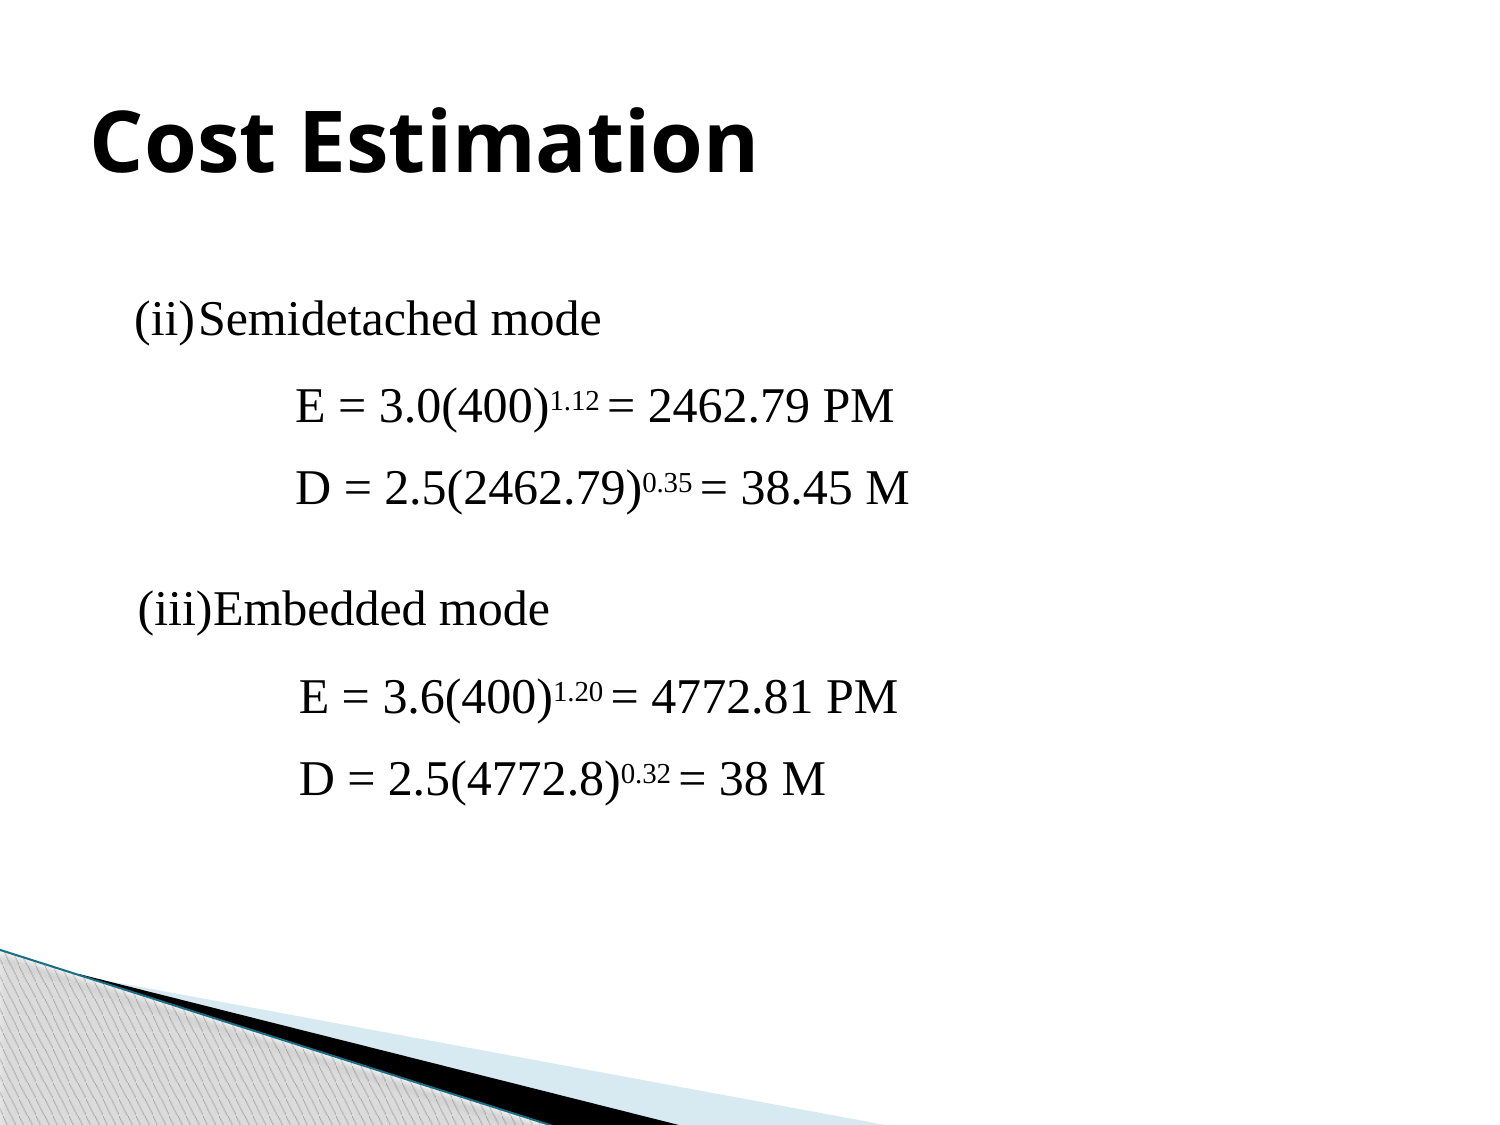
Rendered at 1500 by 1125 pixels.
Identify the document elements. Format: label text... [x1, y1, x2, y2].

text_box Semidetached mode E = 3.0(400)1.12 = 2462.79 PM D = 2.5(2462.79)0.35 = 38.45 M Embedded mode E = 3.6(400)1.20 = 4772.81 PM D = 2.5(4772.8)0.32 = 38 M [128, 283, 1141, 806]
title Cost Estimation [75, 45, 1425, 233]
